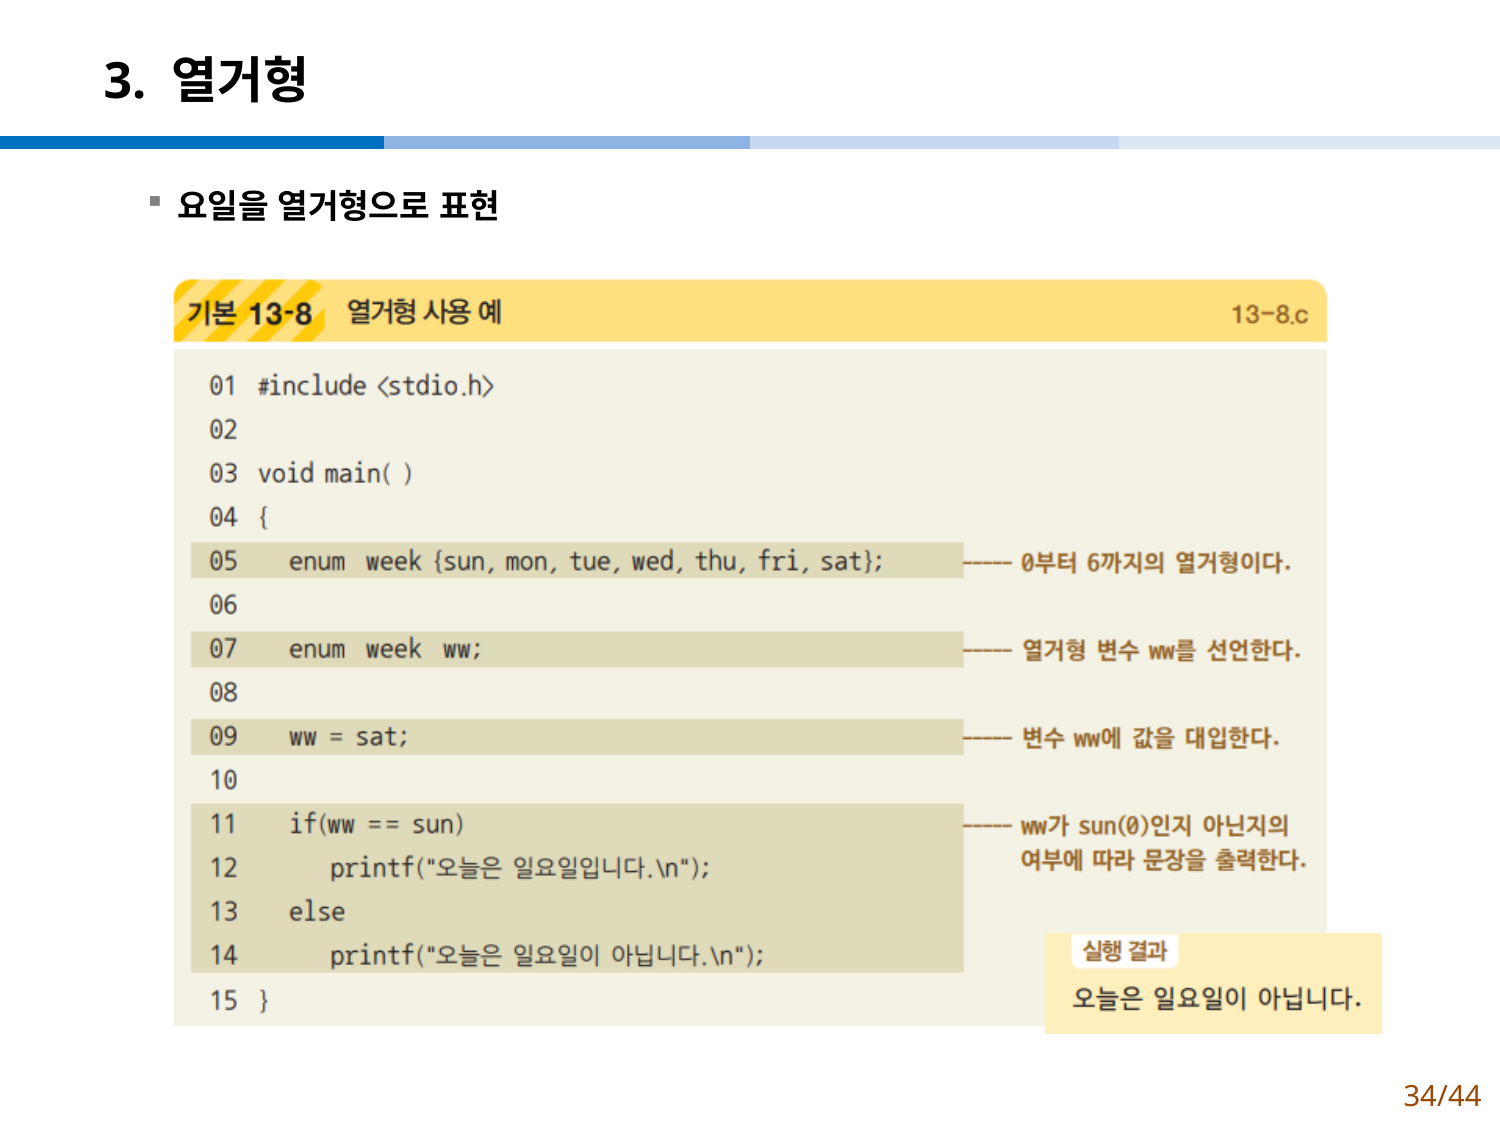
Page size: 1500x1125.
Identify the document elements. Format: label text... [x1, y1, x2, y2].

title 3. 열거형 [88, 32, 1330, 124]
list 요일을 열거형으로 표현 [88, 177, 1459, 1077]
picture [171, 278, 1382, 1034]
